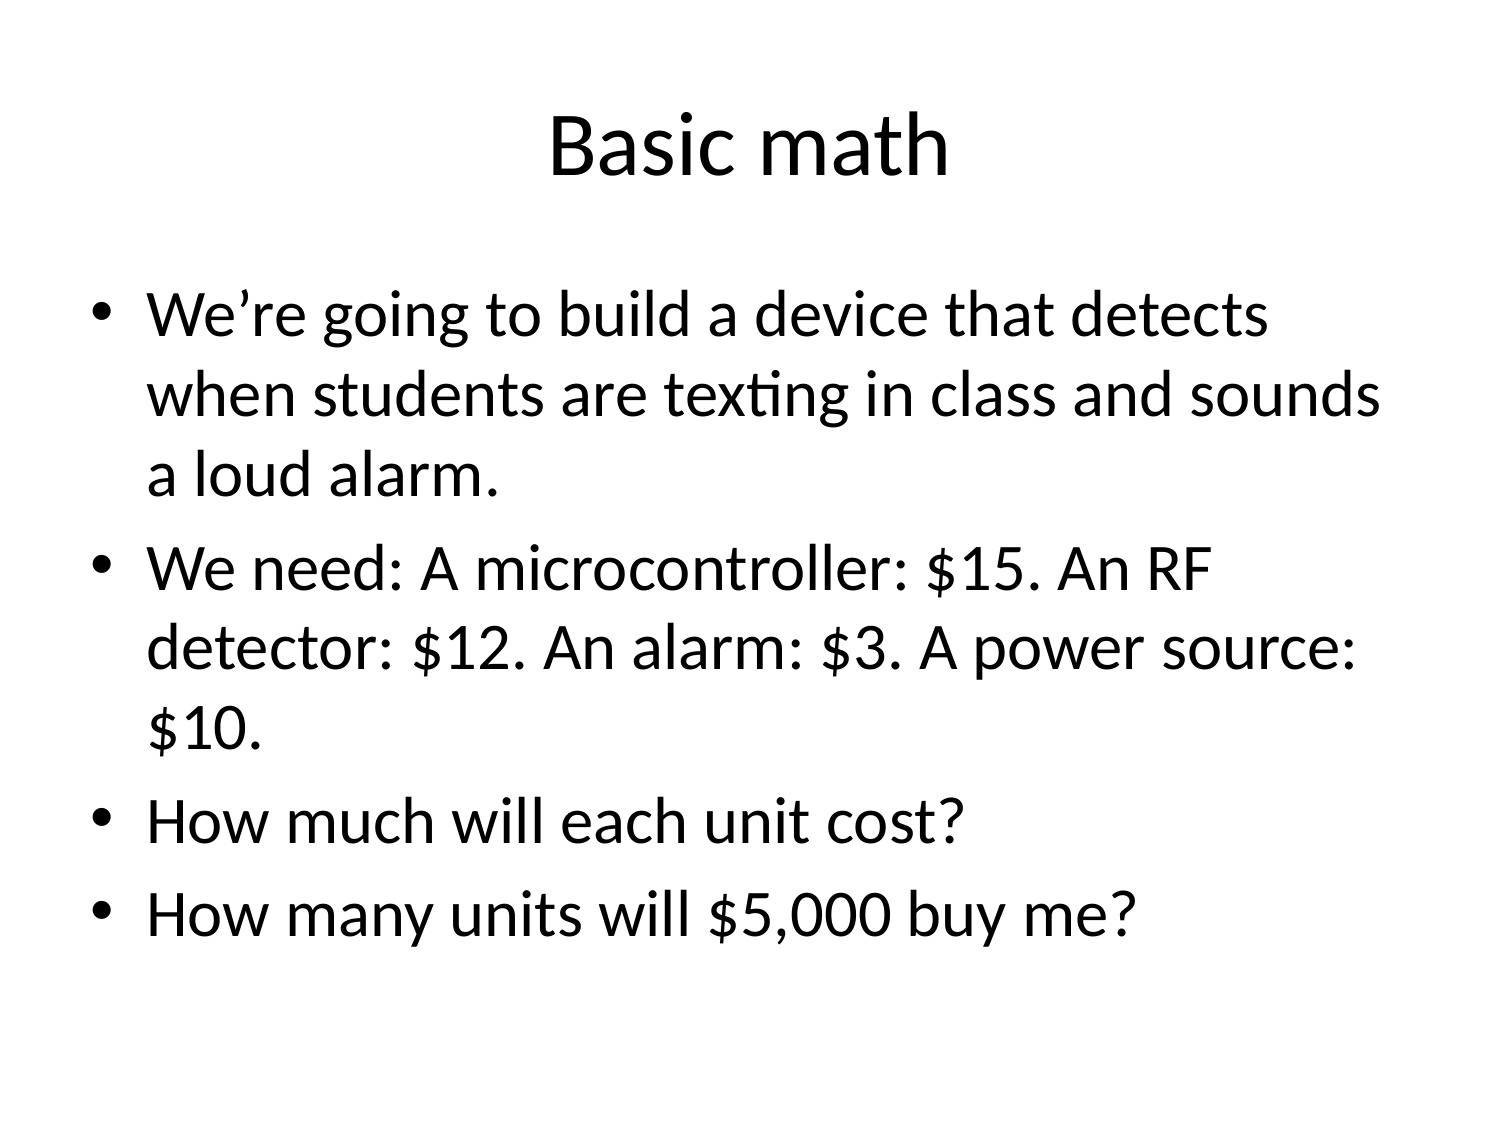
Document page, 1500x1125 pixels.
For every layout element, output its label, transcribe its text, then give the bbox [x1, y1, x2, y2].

list We’re going to build a device that detects when students are texting in class and sounds a loud alarm. We need: A microcontroller: $15. An RF detector: $12. An alarm: $3. A power source: $10. How much will each unit cost? How many units will $5,000 buy me? [75, 262, 1425, 1005]
title Basic math [75, 45, 1425, 233]
